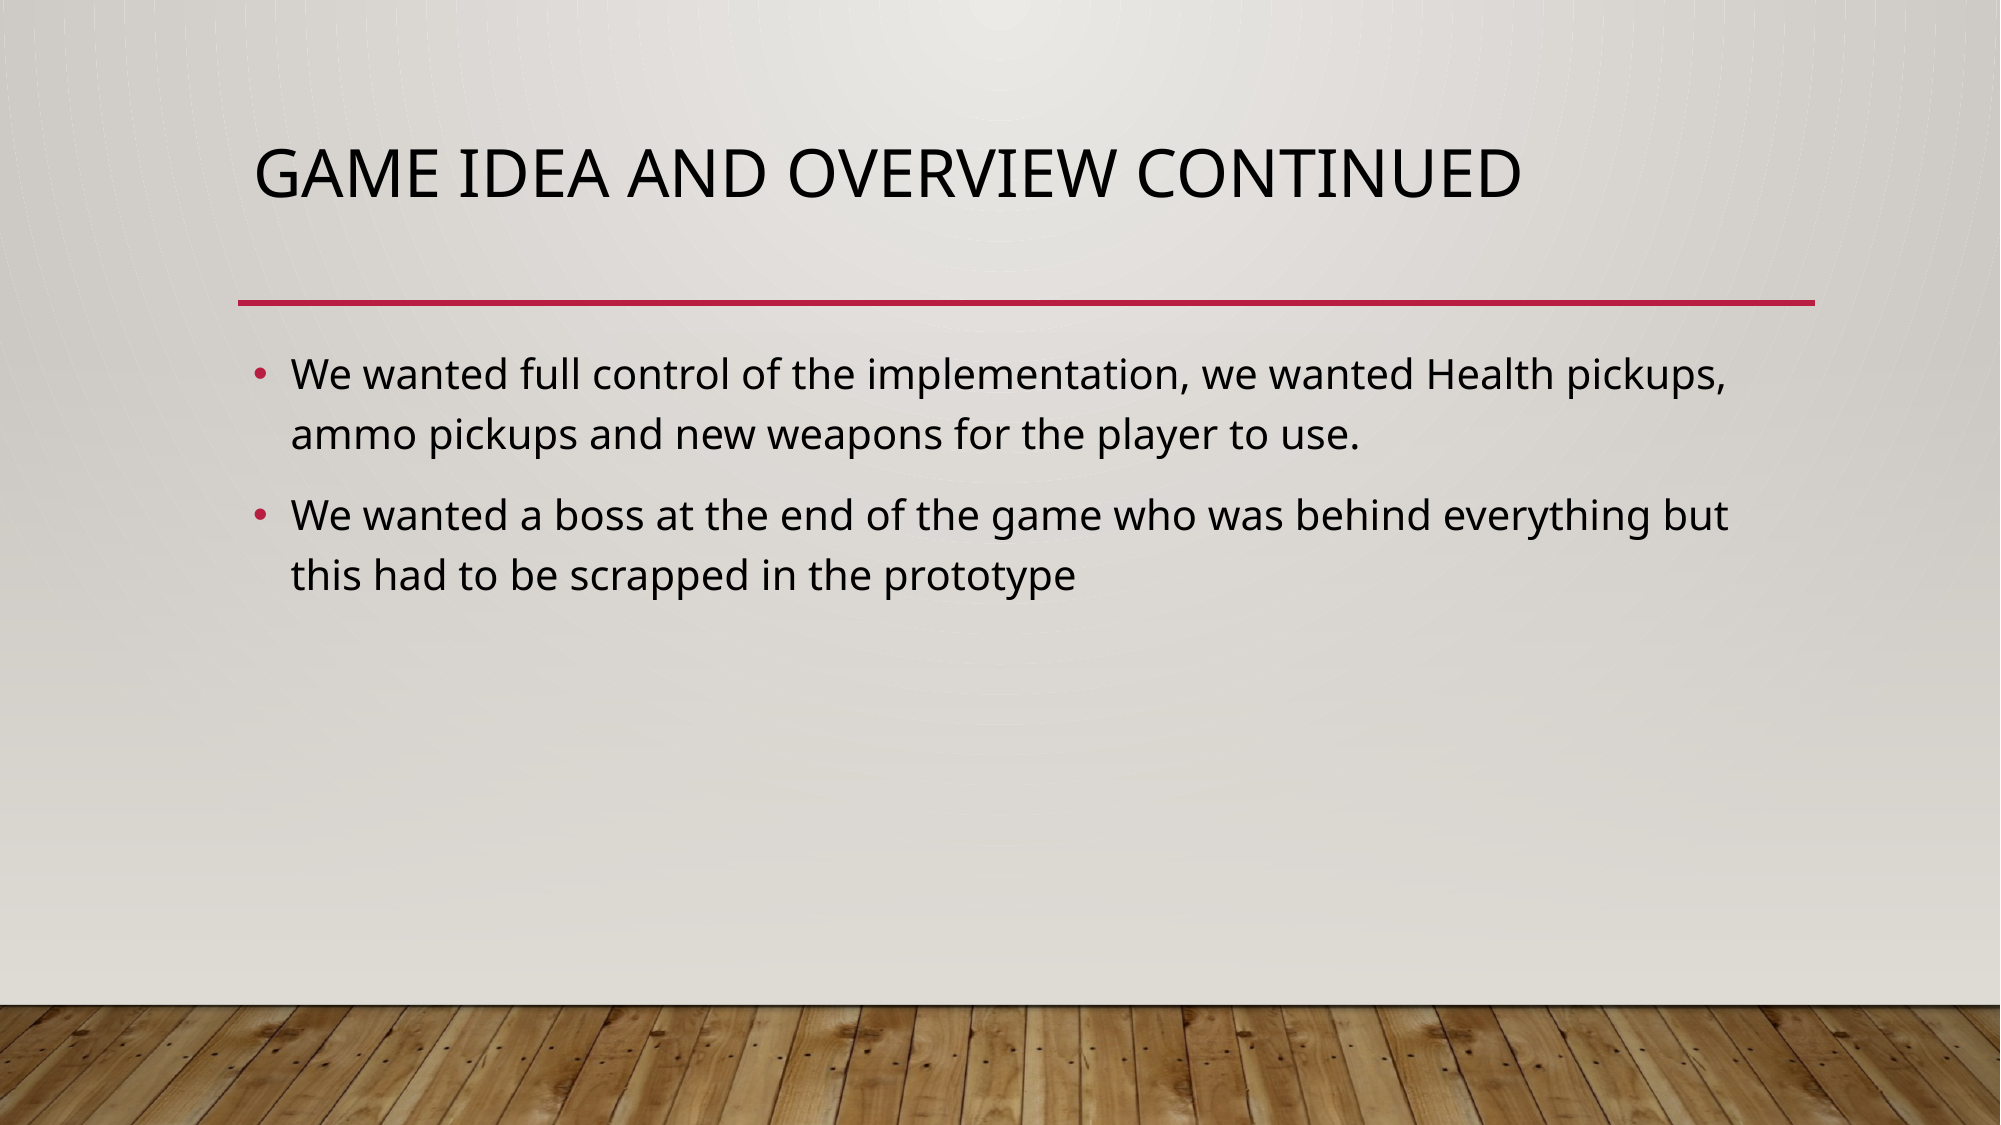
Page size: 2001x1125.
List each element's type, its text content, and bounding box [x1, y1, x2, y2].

title Game IDEA AND OVERVIEW CONTINUED [238, 131, 1814, 305]
picture [0, 1005, 2000, 1125]
list We wanted full control of the implementation, we wanted Health pickups, ammo pickups and new weapons for the player to use. We wanted a boss at the end of the game who was behind everything but this had to be scrapped in the prototype [238, 330, 1814, 897]
